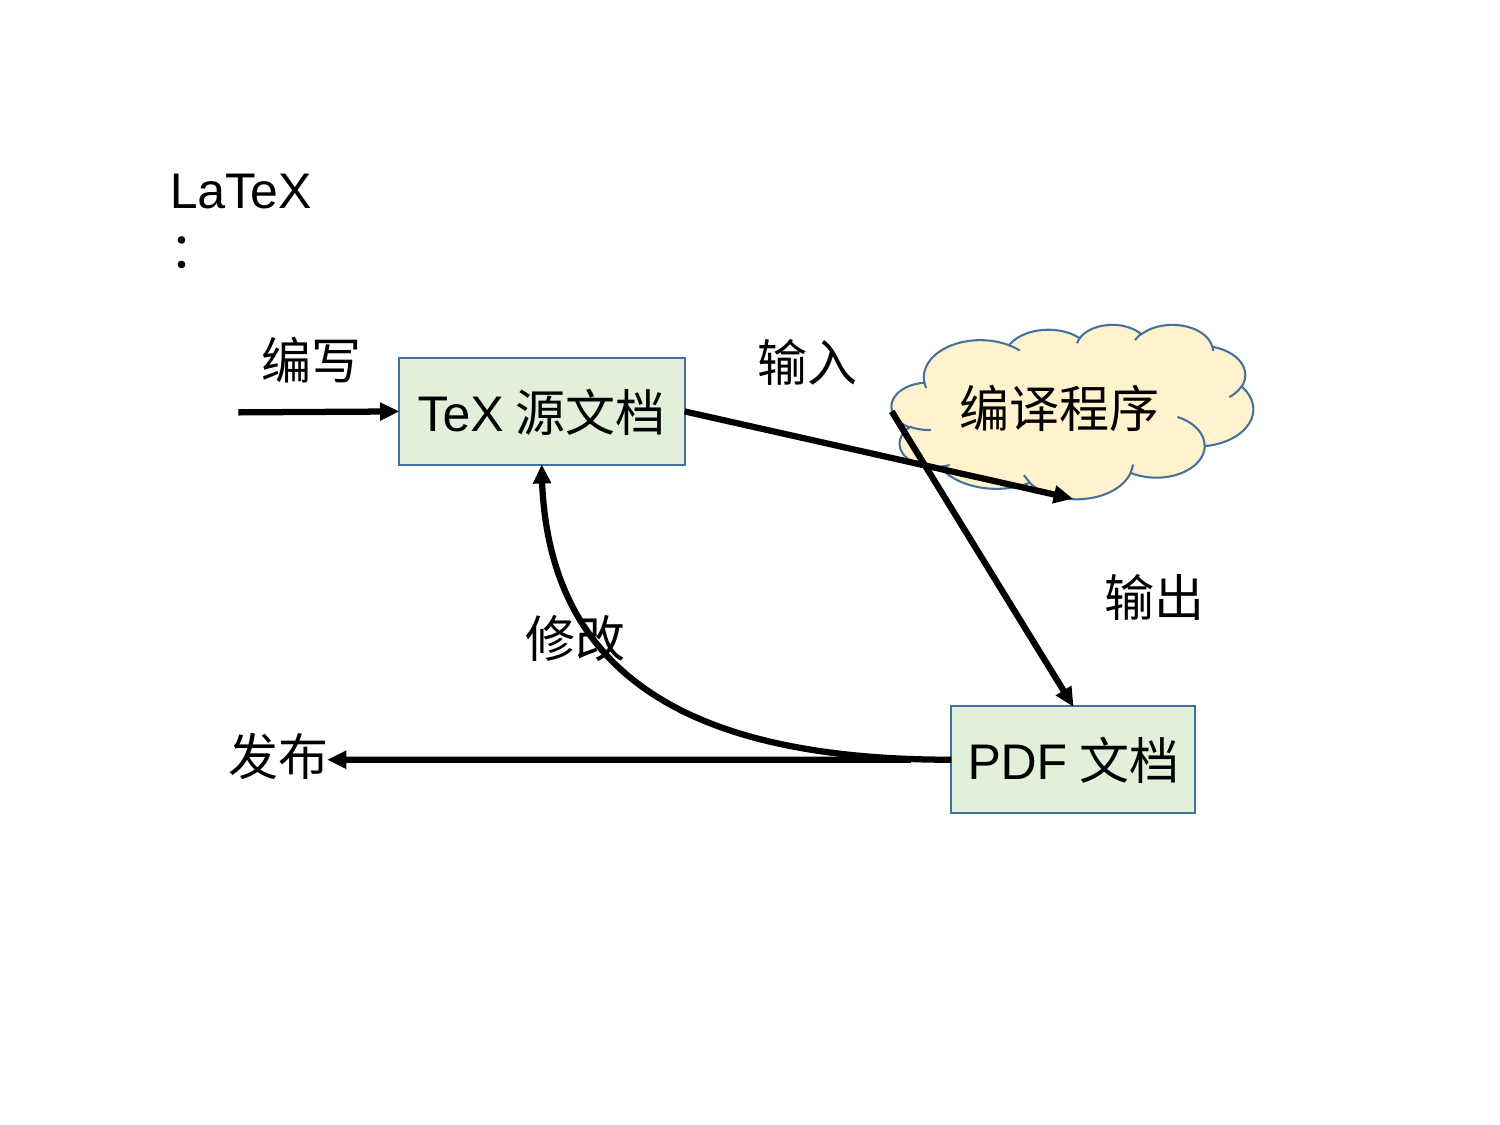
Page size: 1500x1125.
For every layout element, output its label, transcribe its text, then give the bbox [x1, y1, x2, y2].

text_box PDF文档 [950, 705, 1196, 814]
text_box 输出 [1089, 566, 1254, 635]
text_box LaTeX： [154, 150, 358, 286]
text_box 发布 [213, 724, 356, 794]
text_box 输入 [742, 331, 887, 400]
text_box 编译程序 [890, 323, 1255, 501]
text_box 修改 [510, 607, 541, 677]
text_box 编写 [246, 328, 409, 398]
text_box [541, 464, 952, 760]
text_box TeX源文档 [398, 357, 686, 466]
